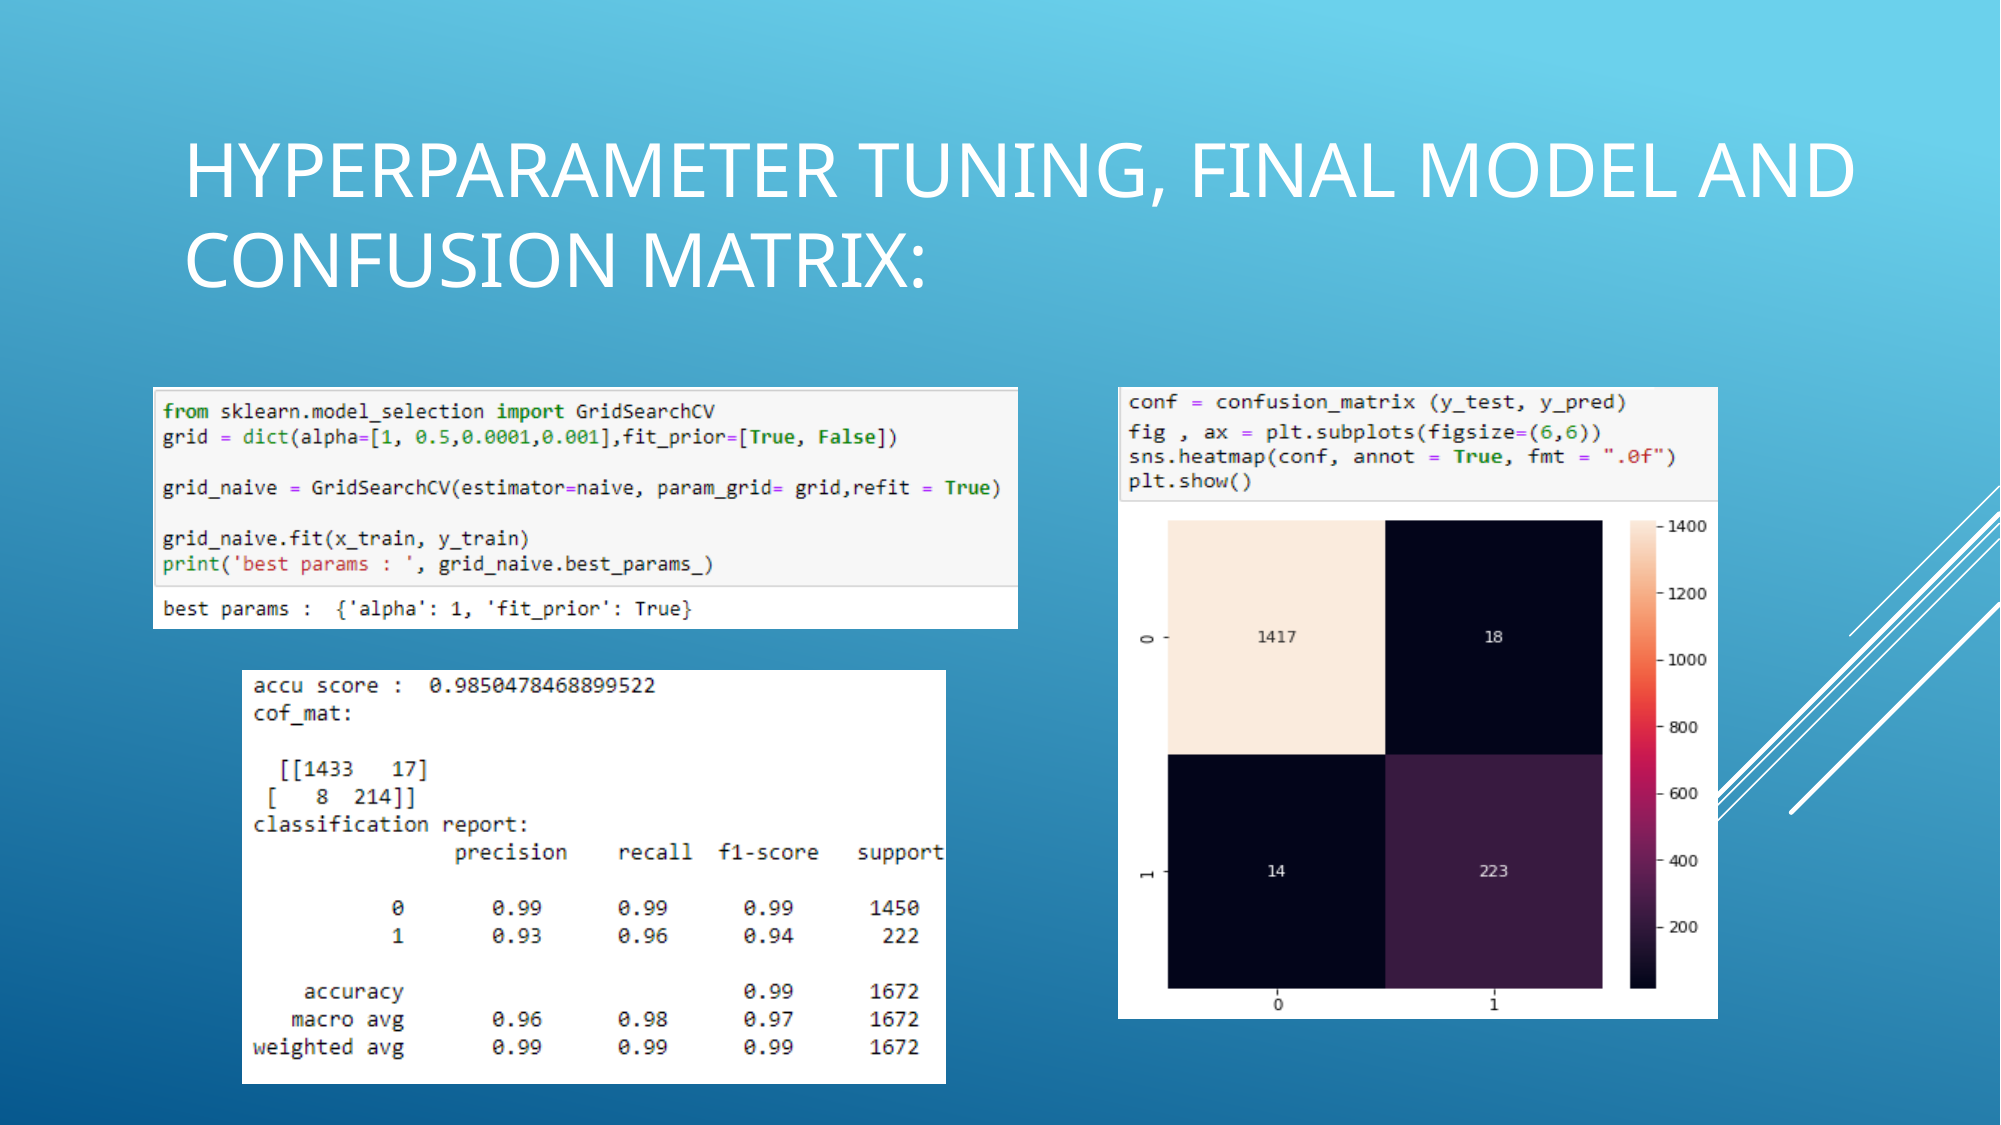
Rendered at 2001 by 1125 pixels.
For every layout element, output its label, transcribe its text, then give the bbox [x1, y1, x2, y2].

picture [153, 387, 1019, 630]
picture [1118, 387, 1718, 1019]
title Hyperparameter tuning, Final Model and Confusion Matrix: [168, 106, 1918, 319]
picture [241, 670, 947, 1084]
